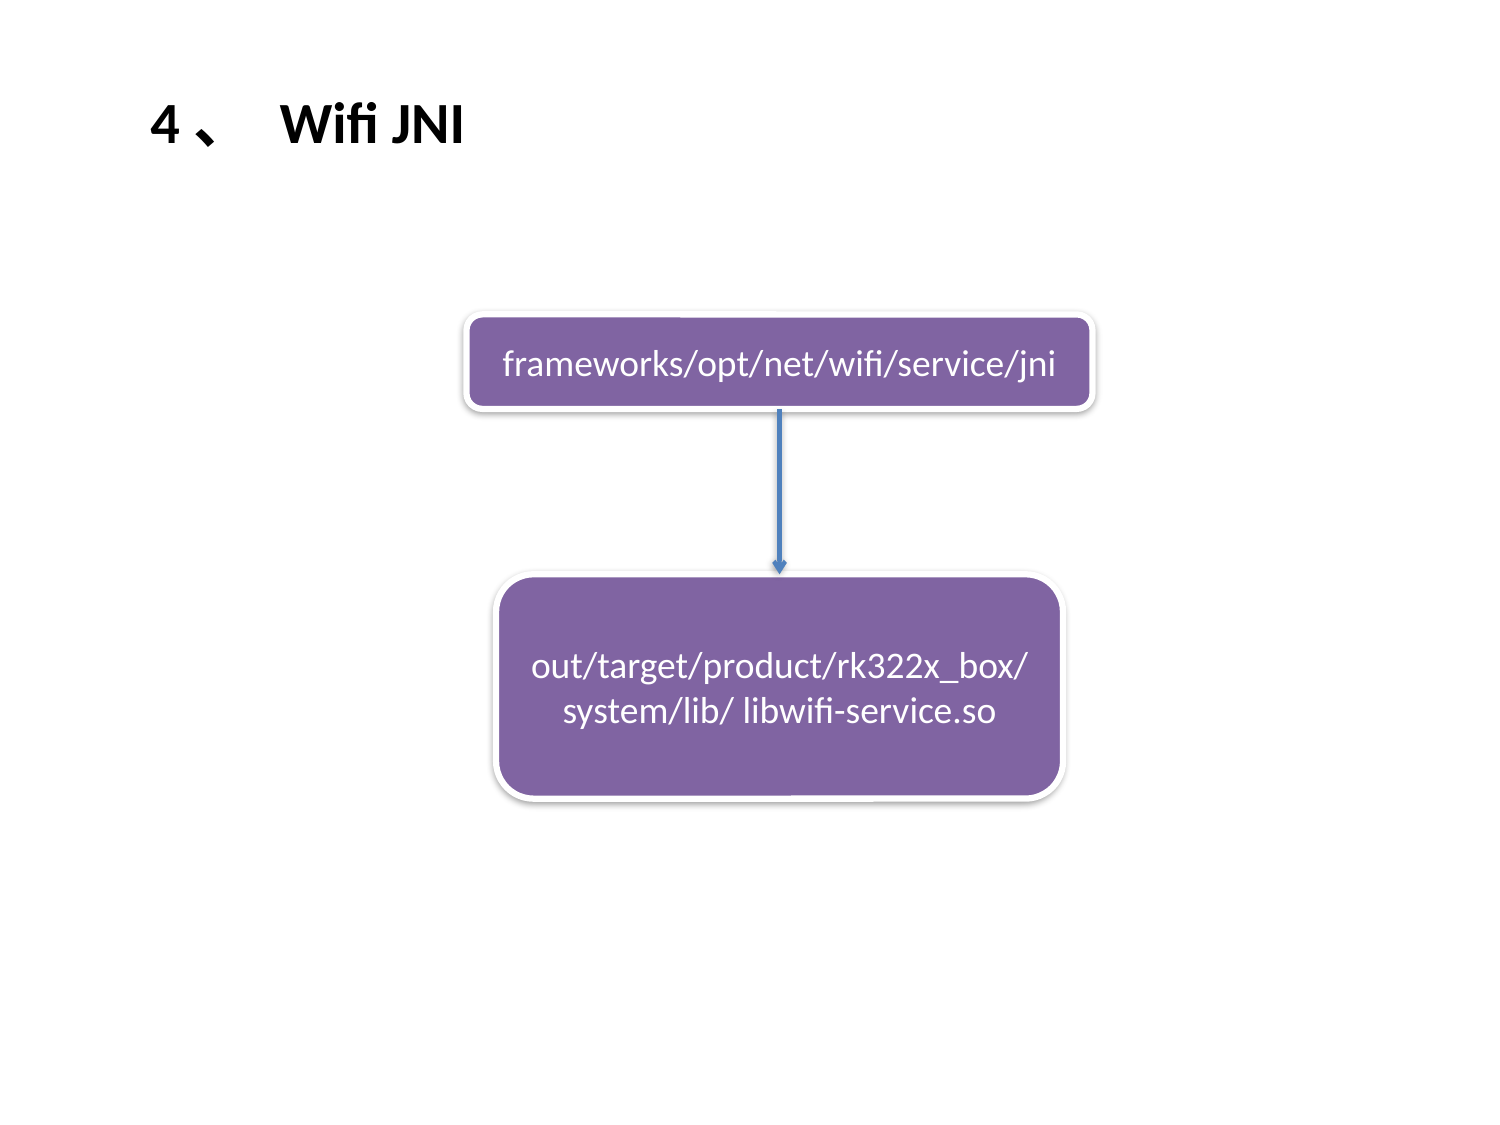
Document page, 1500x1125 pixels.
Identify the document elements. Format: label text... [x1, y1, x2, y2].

text_box 4、 Wifi JNI [135, 78, 1058, 163]
text_box out/target/product/rk322x_box/system/lib/ libwifi-service.so [492, 571, 1067, 802]
text_box frameworks/opt/net/wifi/service/jni [463, 311, 1096, 413]
